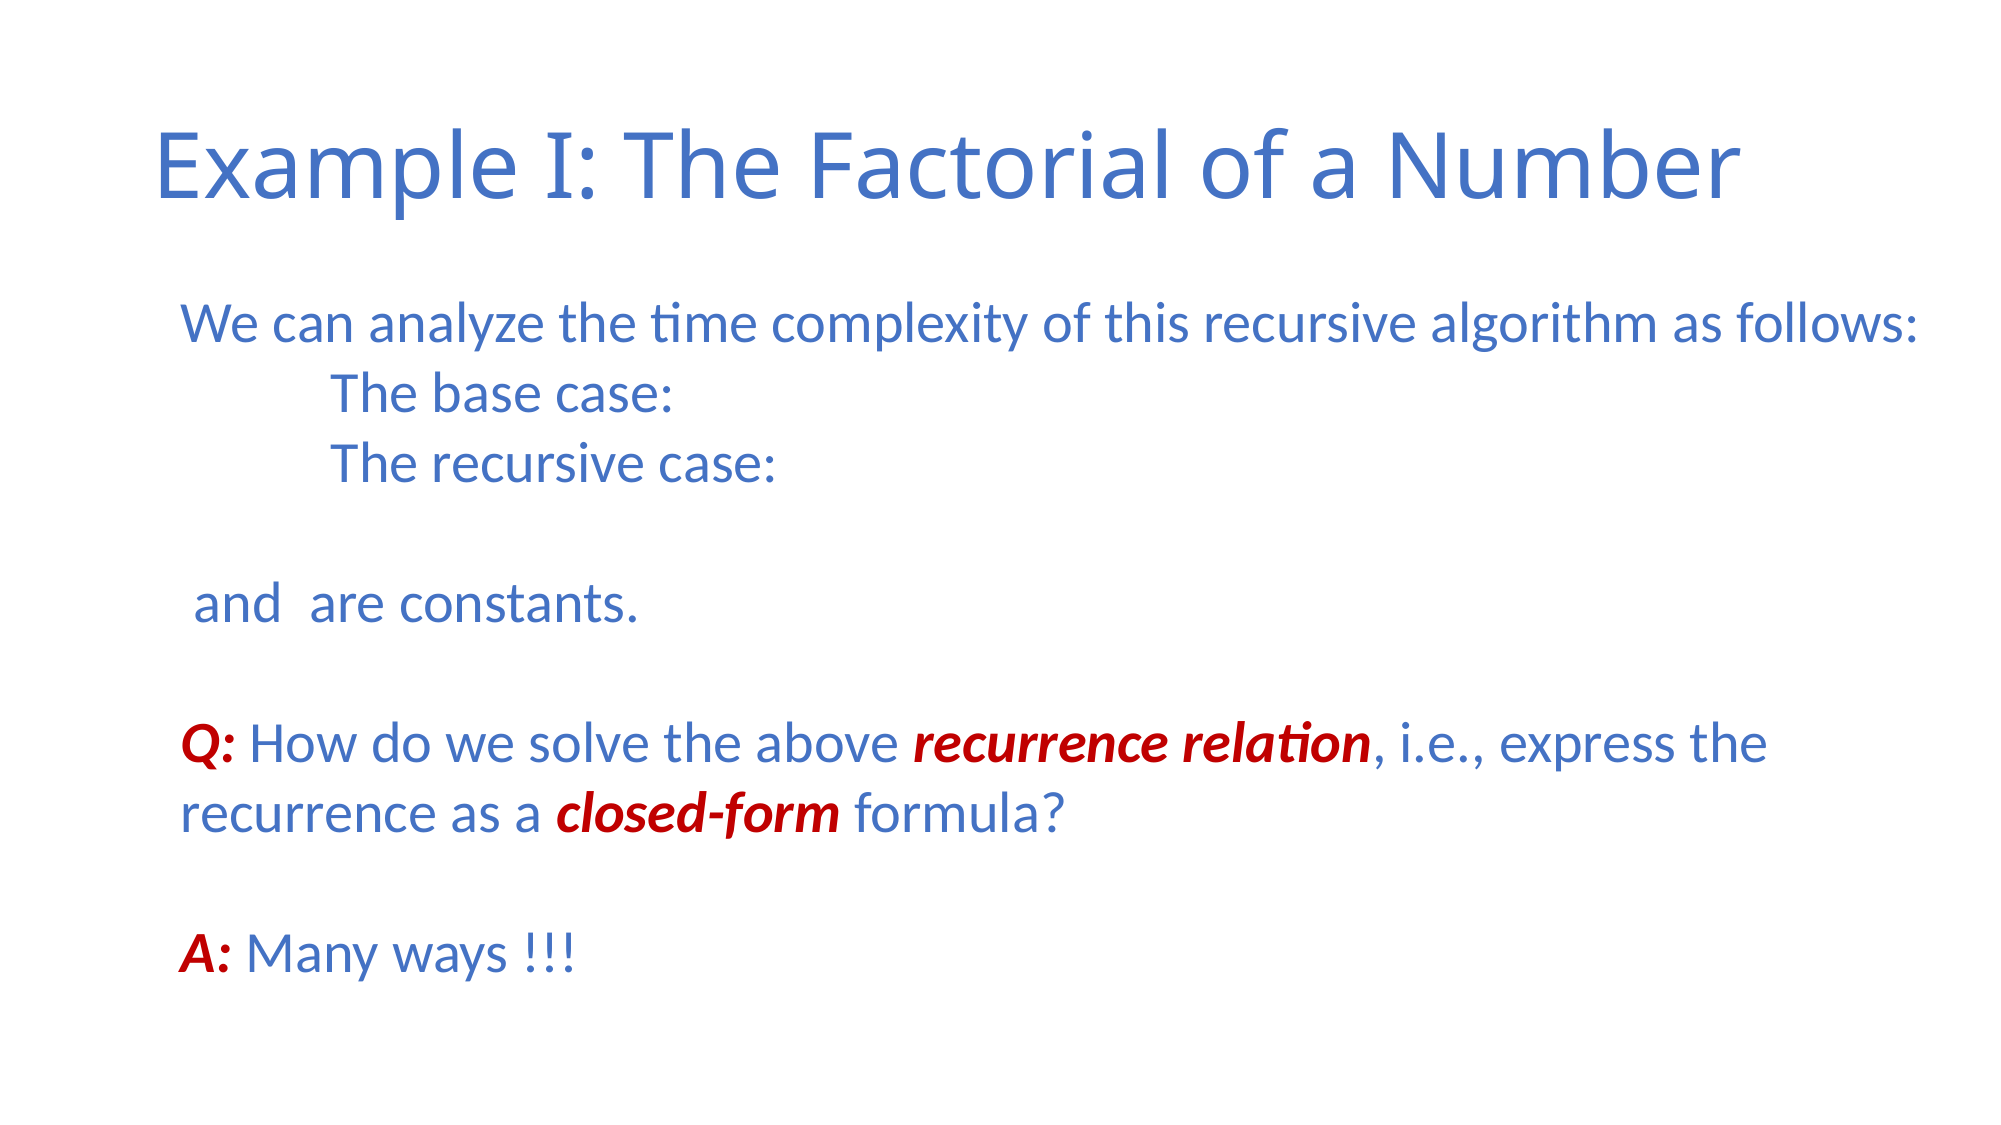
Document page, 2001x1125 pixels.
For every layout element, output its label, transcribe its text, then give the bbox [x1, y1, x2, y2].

title Example I: The Factorial of a Number [137, 59, 1863, 278]
